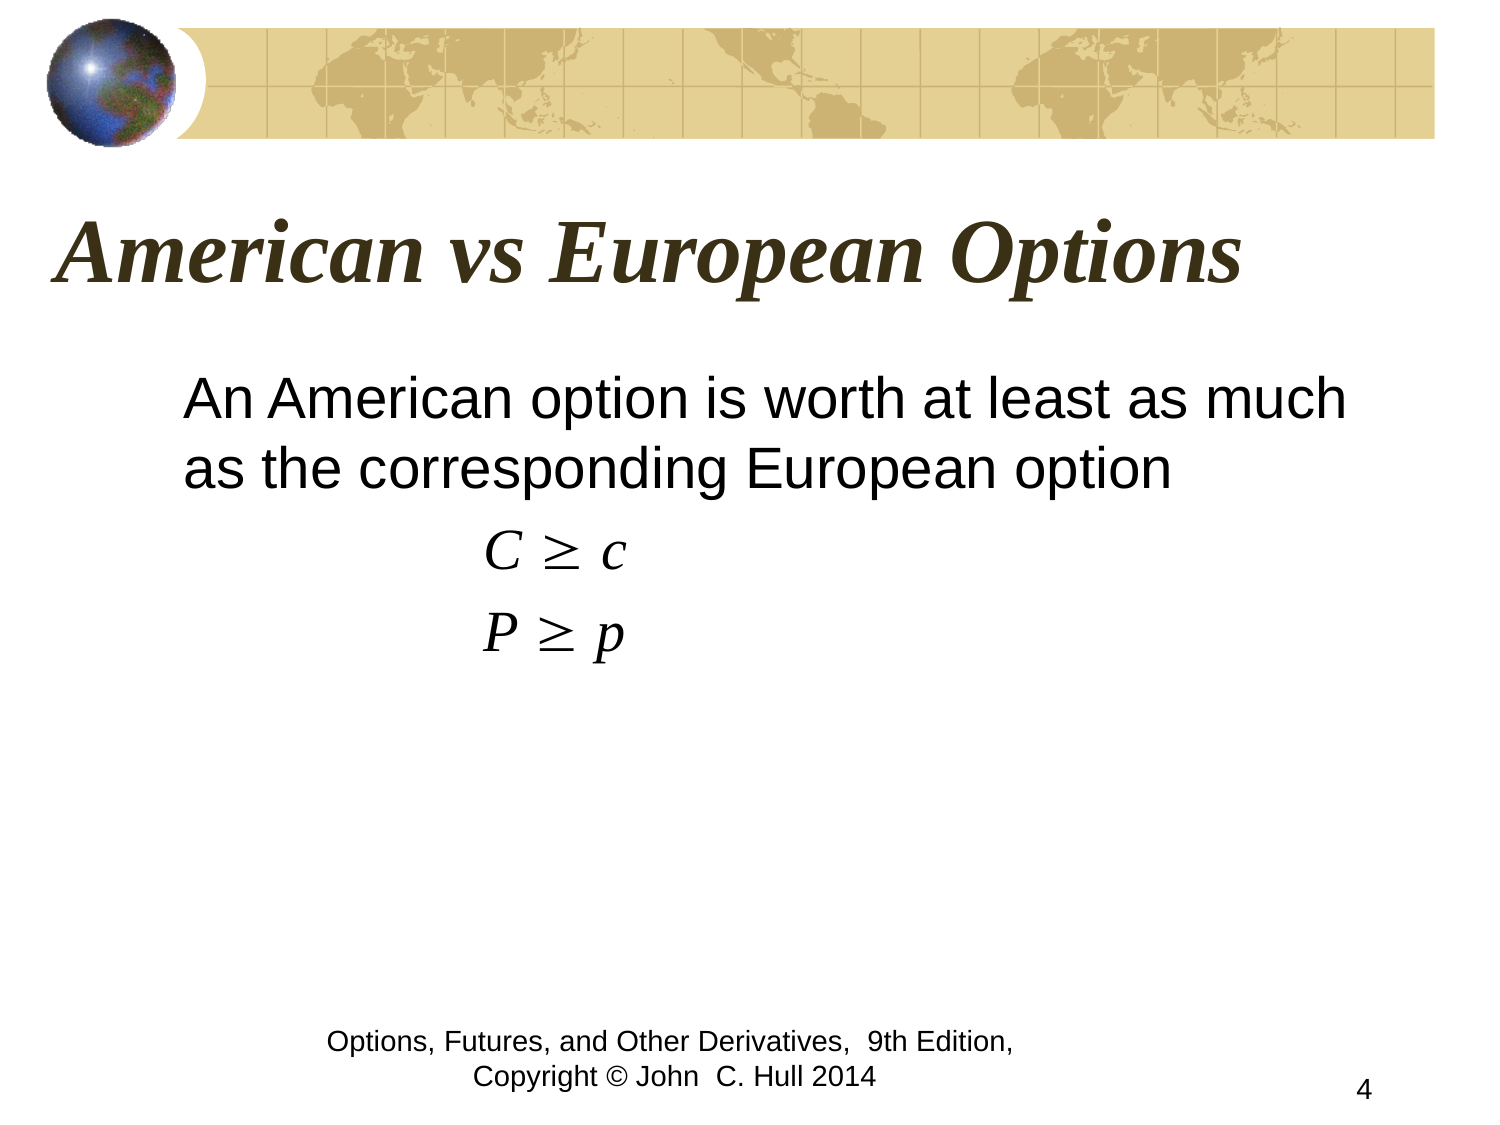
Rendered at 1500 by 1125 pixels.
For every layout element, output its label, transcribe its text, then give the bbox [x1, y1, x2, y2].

picture [42, 14, 190, 151]
footer Options, Futures, and Other Derivatives, 9th Edition, Copyright © John C. Hull 2014 [262, 1028, 1088, 1101]
list An American option is worth at least as much as the corresponding European option C  c P  p [112, 352, 1388, 1028]
title American vs European Options [40, 152, 1316, 341]
slide_number 4 [1074, 1037, 1388, 1113]
